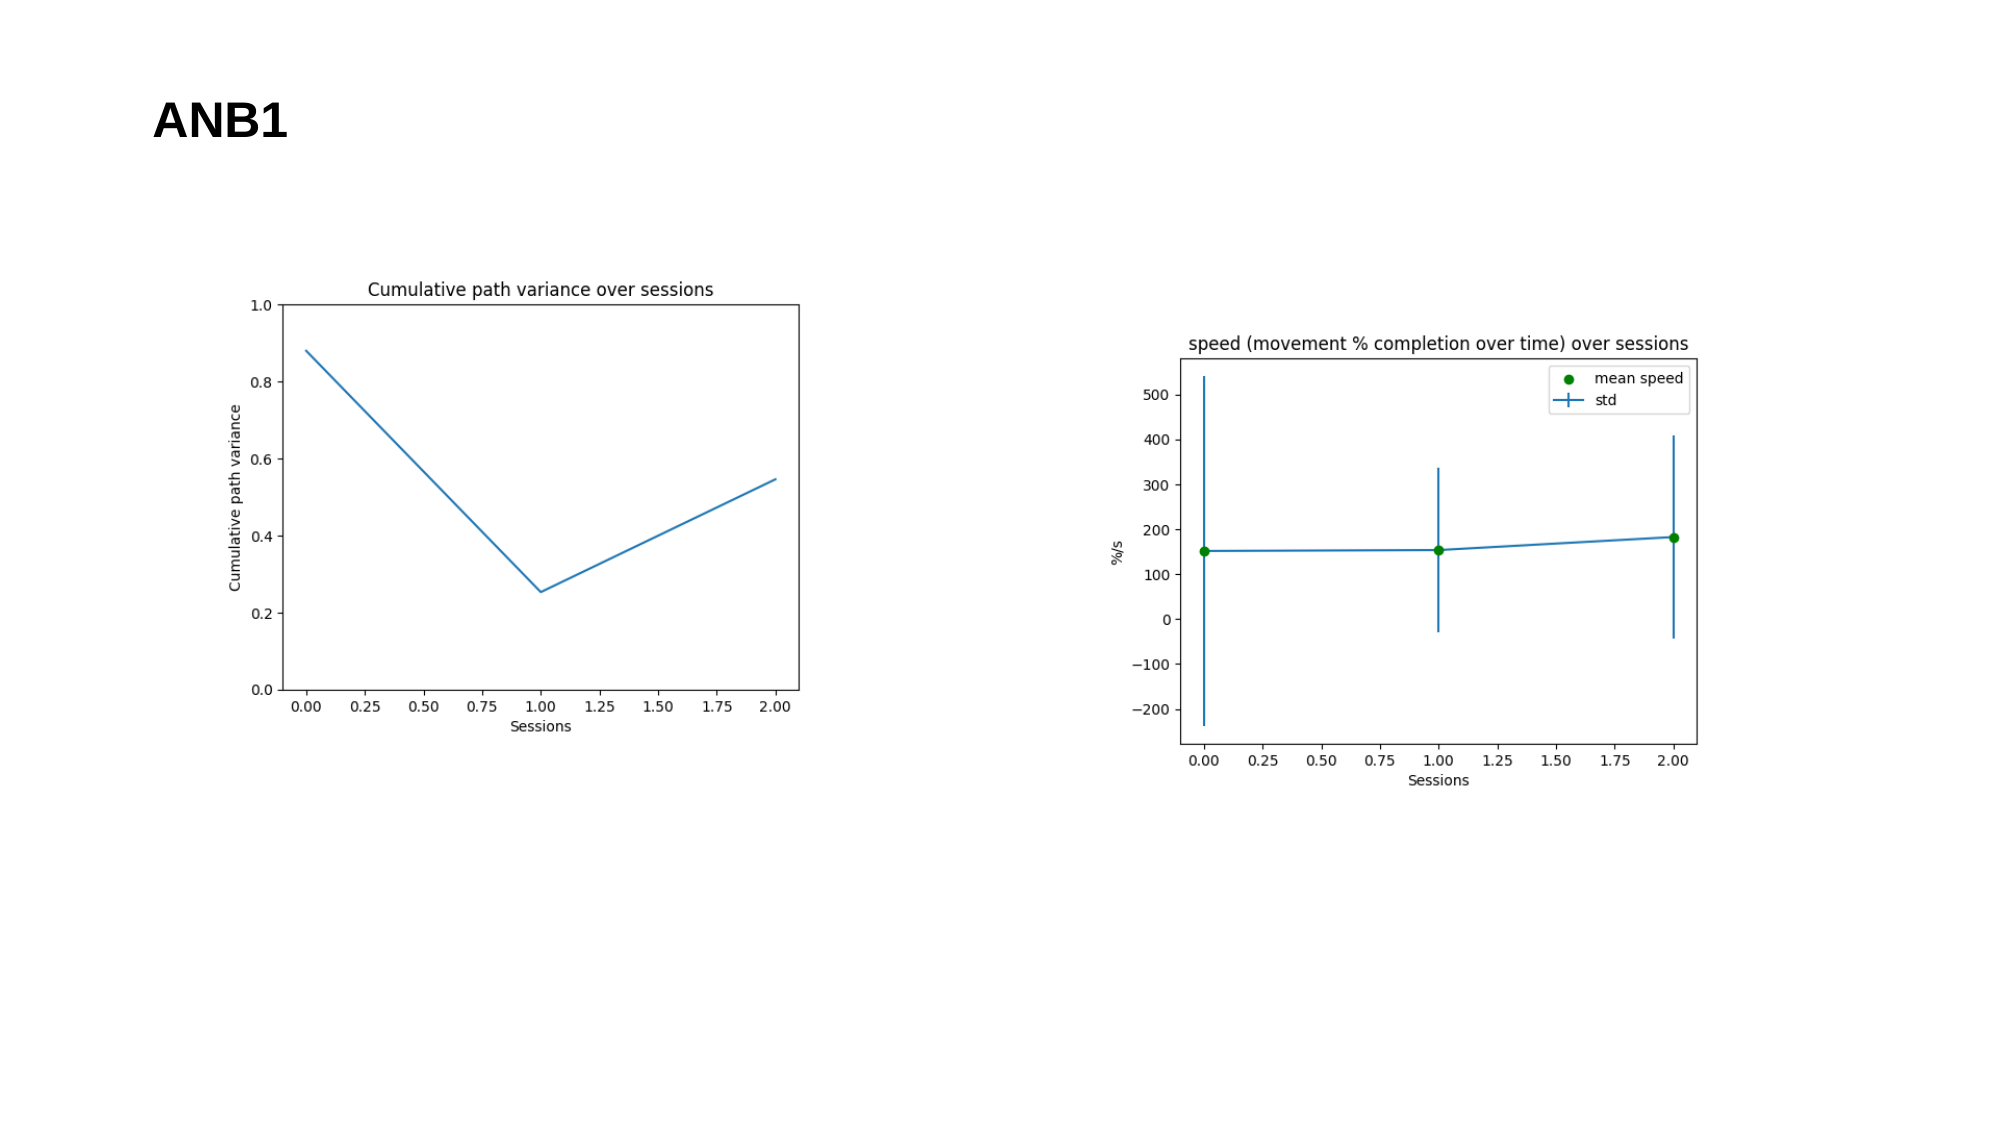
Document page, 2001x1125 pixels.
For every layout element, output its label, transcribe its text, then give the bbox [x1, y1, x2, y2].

title ANB1 [137, 77, 1863, 167]
picture [218, 271, 809, 745]
picture [1100, 325, 1707, 799]
